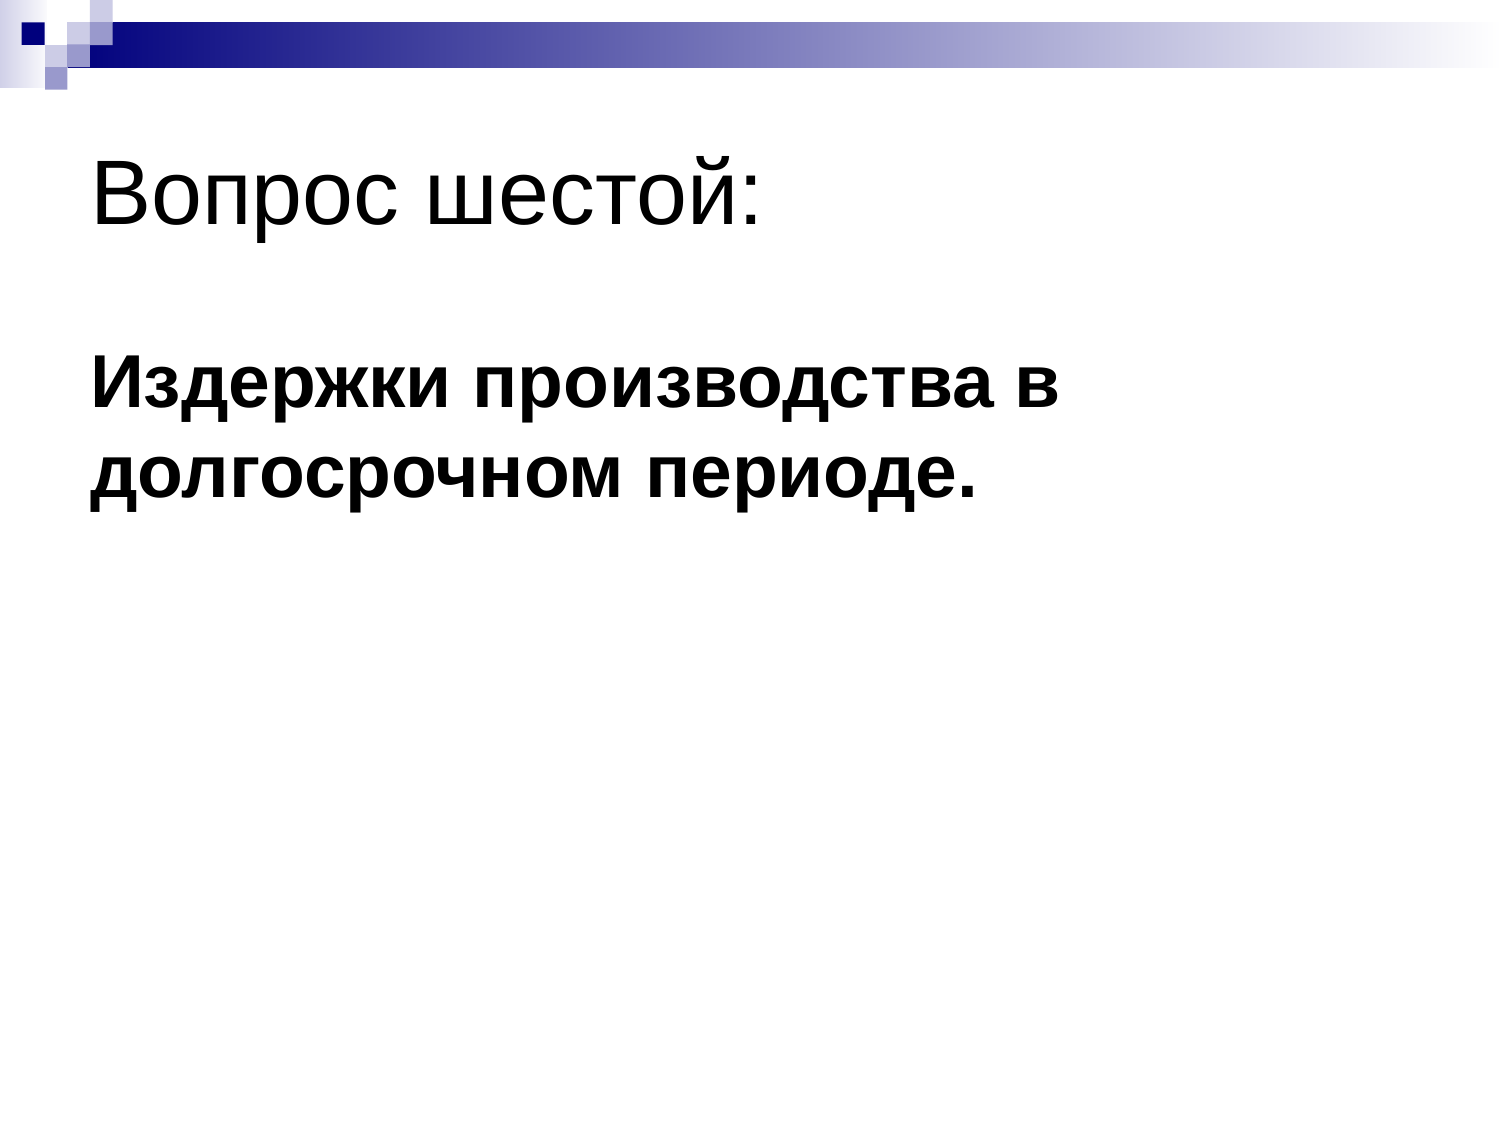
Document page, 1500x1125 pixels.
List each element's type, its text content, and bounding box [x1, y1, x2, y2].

list Издержки производства в долгосрочном периоде. [75, 324, 1425, 963]
title Вопрос шестой: [75, 75, 1425, 300]
